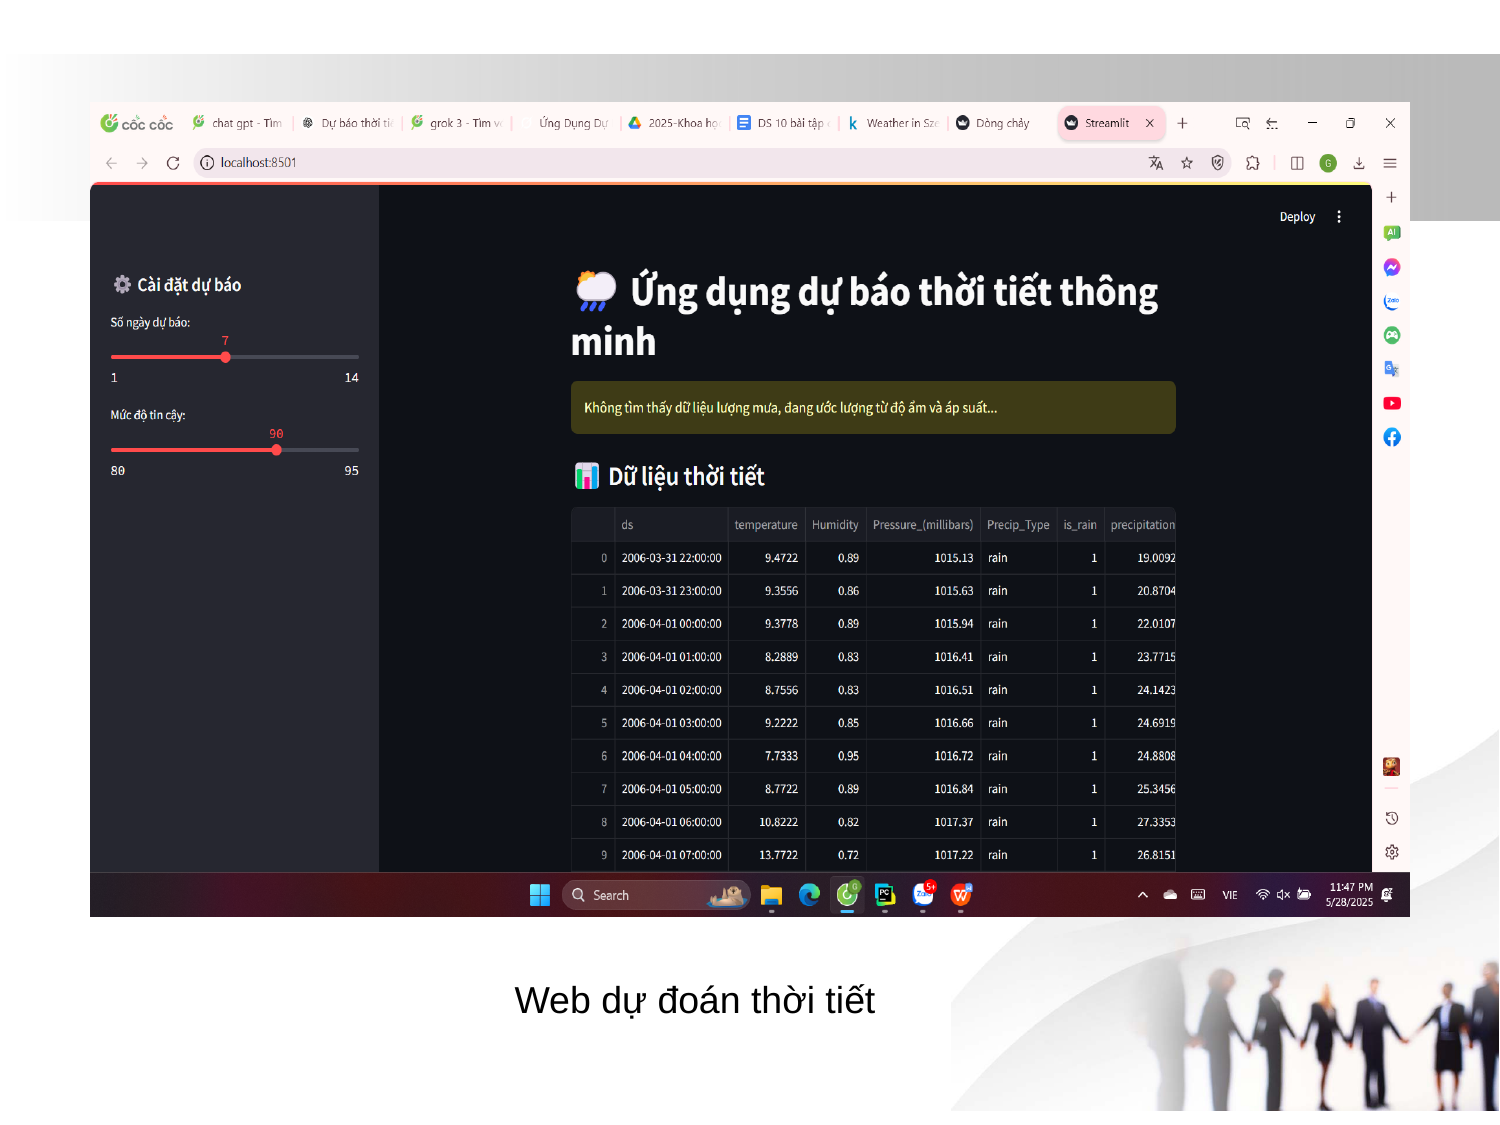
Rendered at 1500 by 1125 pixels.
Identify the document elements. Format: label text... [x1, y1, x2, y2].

picture [951, 728, 1499, 1111]
text_box Web dự đoán thời tiết [499, 968, 1000, 1028]
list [89, 102, 1410, 917]
